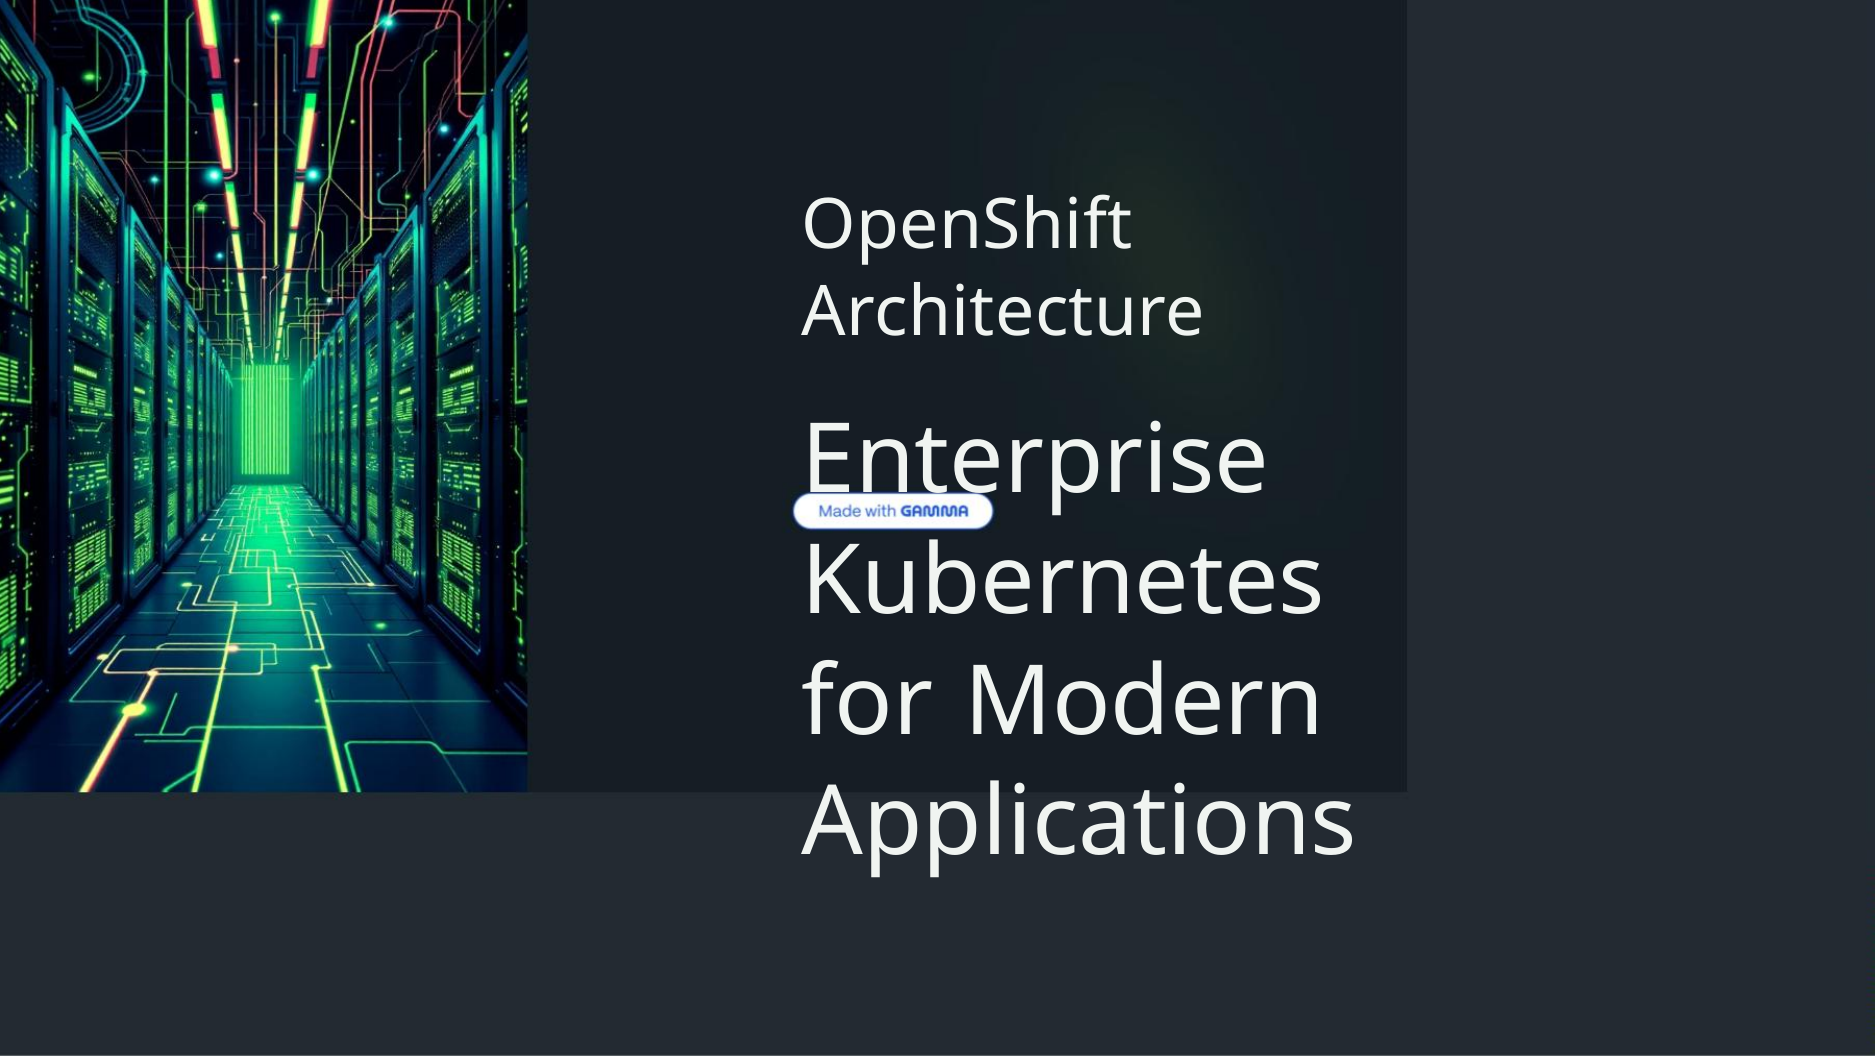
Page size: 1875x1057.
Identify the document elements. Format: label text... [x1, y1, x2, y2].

text_box Enterprise [801, 395, 1618, 513]
text_box Kubernetes for Modern Applications [801, 516, 1789, 874]
text_box [0, 0, 1875, 1056]
text_box OpenShift Architecture [801, 178, 1522, 350]
